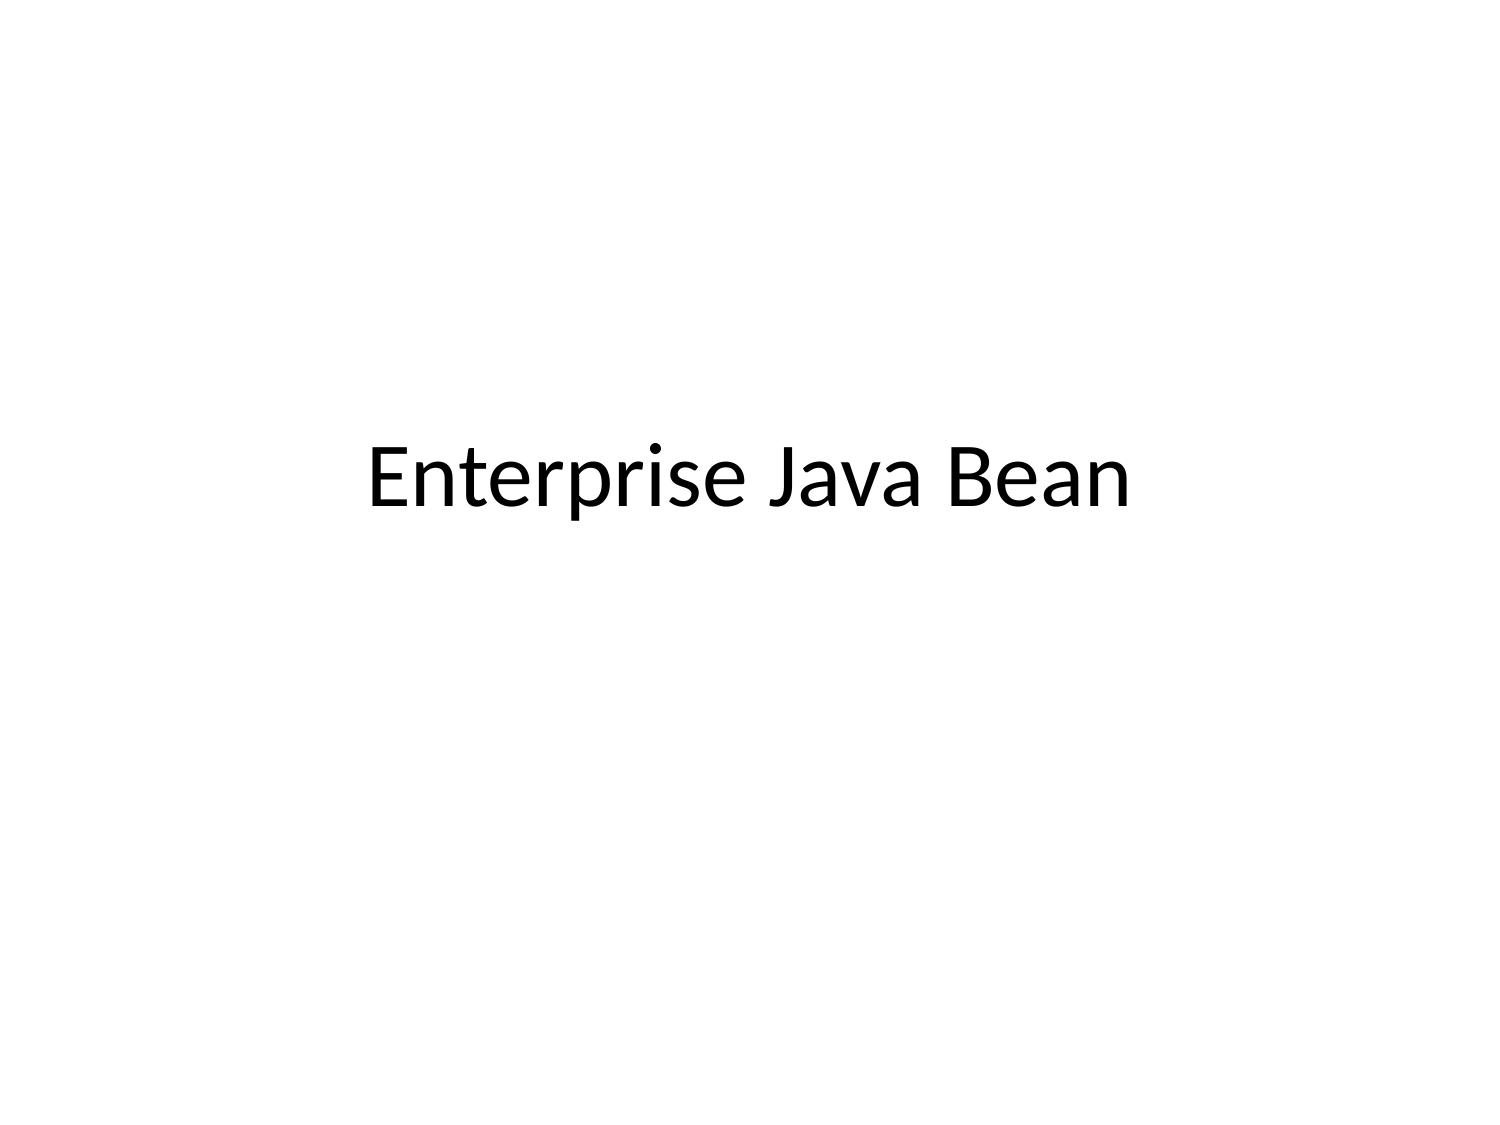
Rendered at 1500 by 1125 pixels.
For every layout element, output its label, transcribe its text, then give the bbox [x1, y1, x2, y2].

title Enterprise Java Bean [112, 349, 1388, 591]
